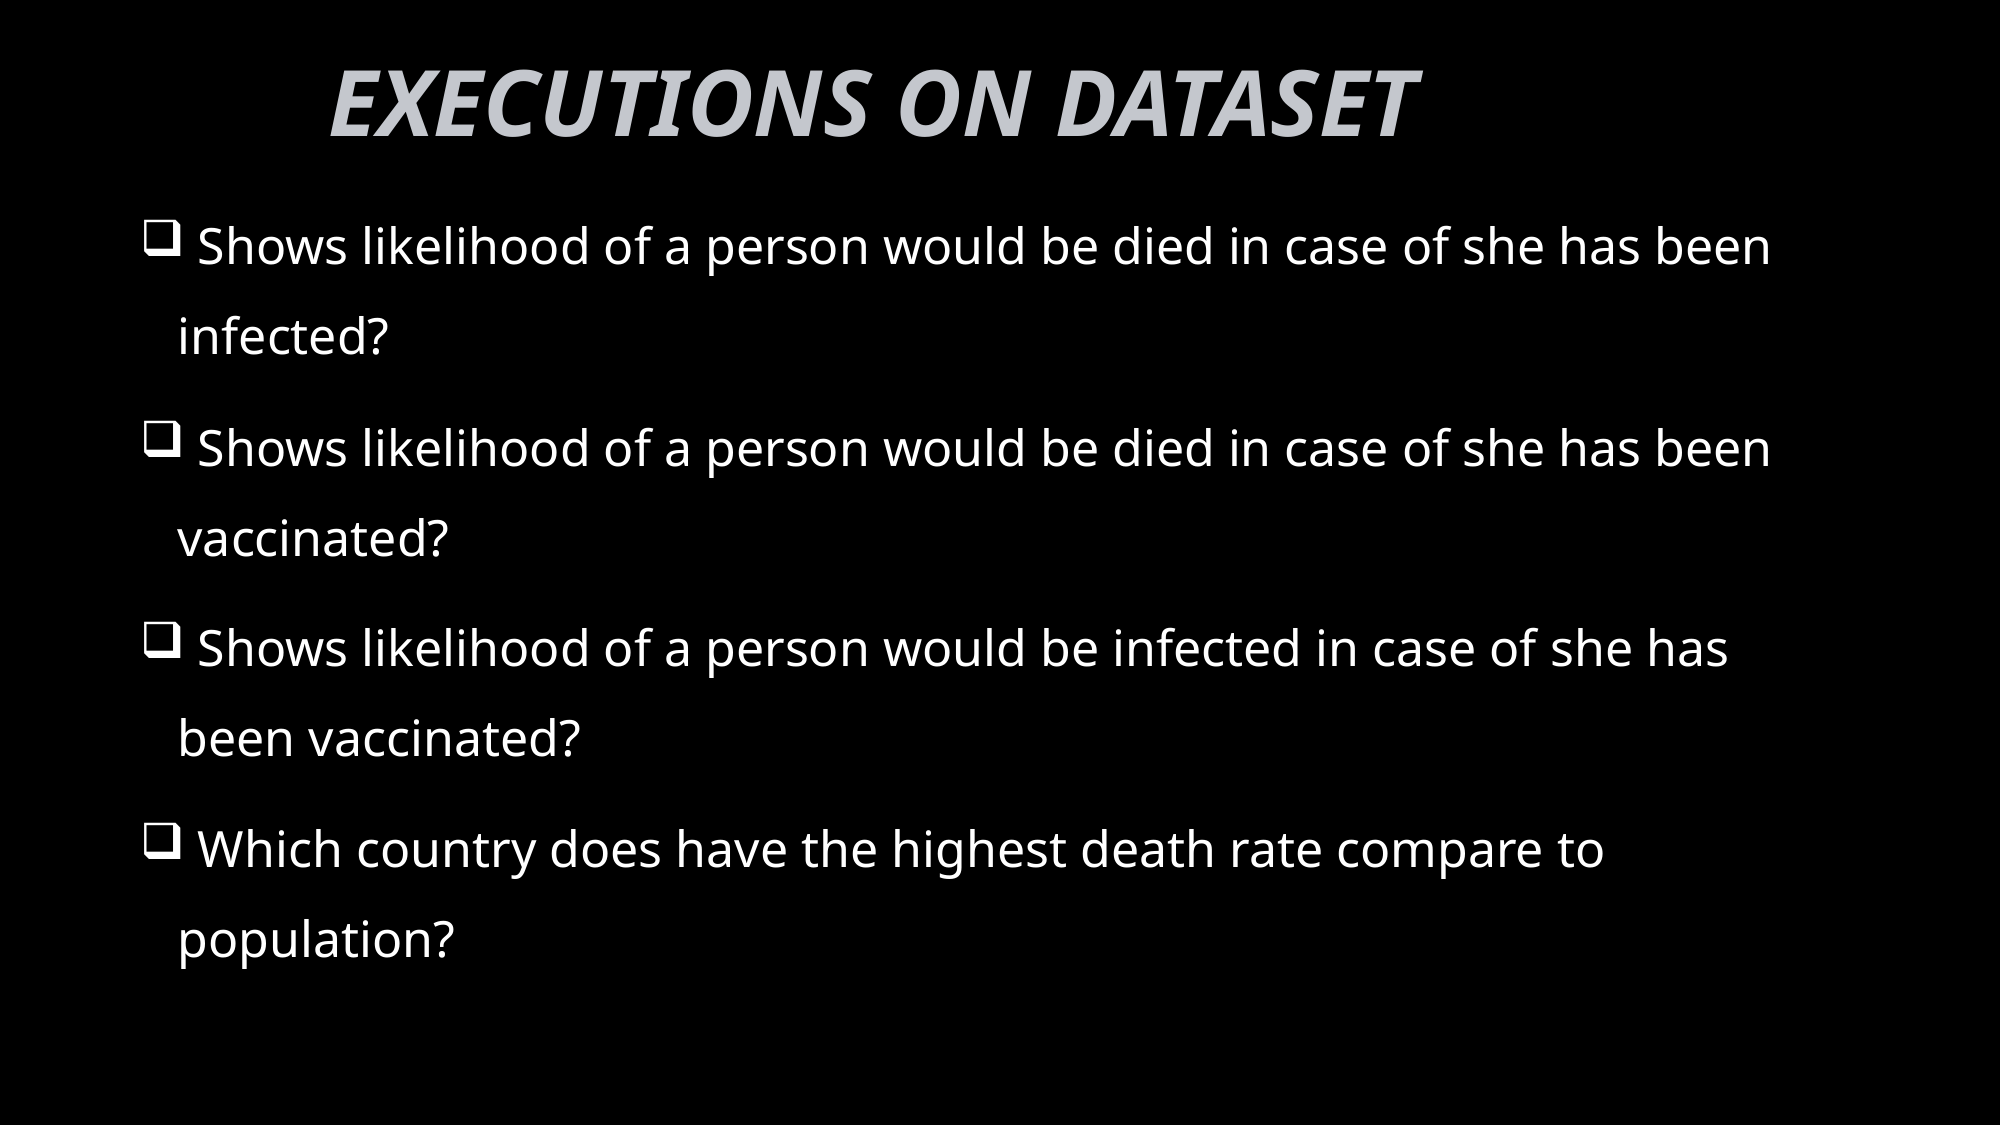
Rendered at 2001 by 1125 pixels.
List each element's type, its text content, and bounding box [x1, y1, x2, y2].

title EXECUTIONS ON DATASET [313, 50, 1604, 177]
list Shows likelihood of a person would be died in case of she has been infected? Shows likelihood of a person would be died in case of she has been vaccinated? Shows likelihood of a person would be infected in case of she has been vaccinated? Which country does have the highest death rate compare to population? [125, 177, 1875, 1000]
